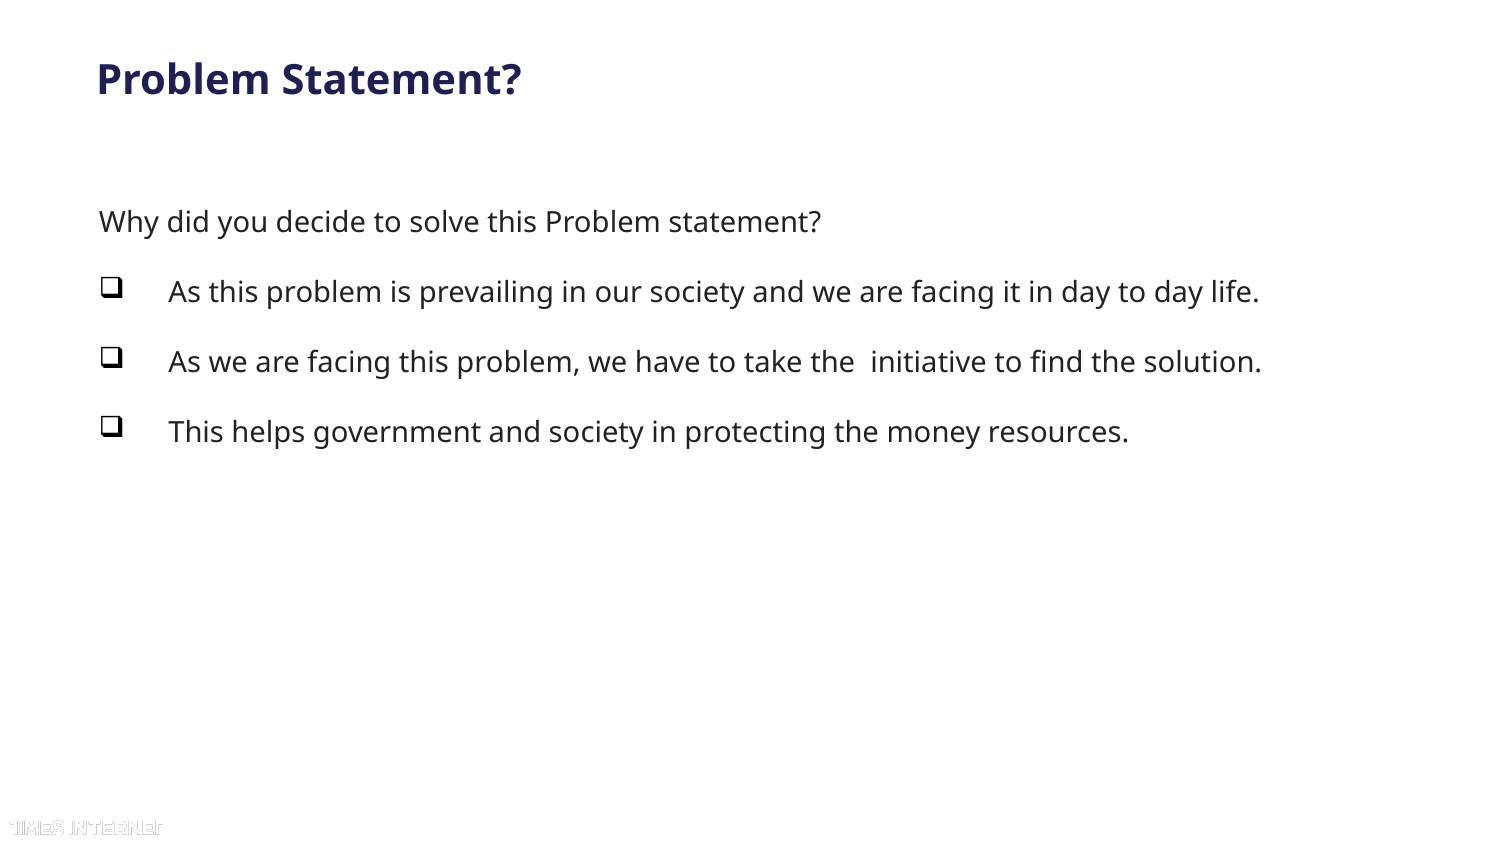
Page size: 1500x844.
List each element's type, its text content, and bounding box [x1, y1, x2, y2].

text_box Why did you decide to solve this Problem statement? As this problem is prevailing in our society and we are facing it in day to day life. As we are facing this problem, we have to take the initiative to find the solution. This helps government and society in protecting the money resources. [84, 188, 1436, 749]
title Problem Statement? [81, 37, 1440, 133]
picture [8, 818, 164, 837]
